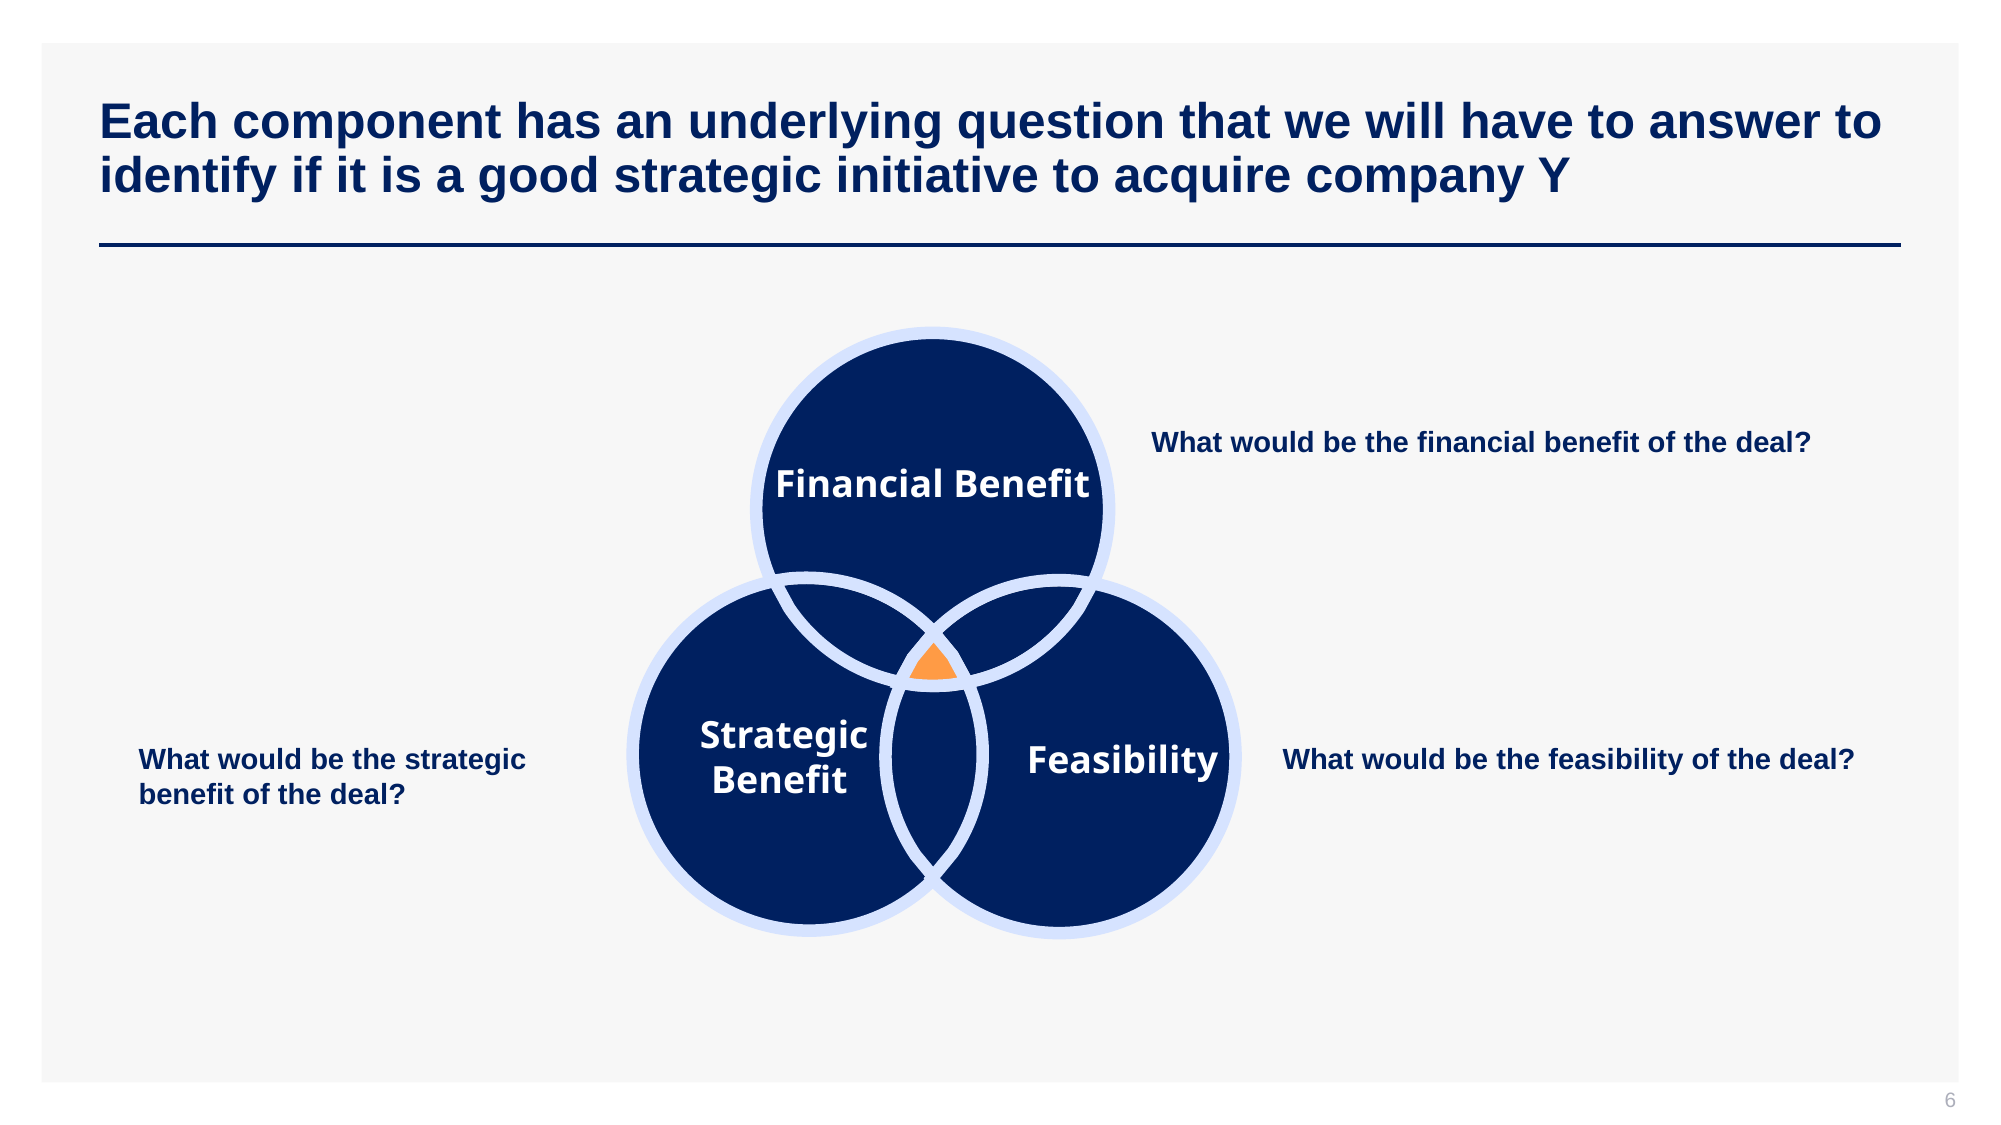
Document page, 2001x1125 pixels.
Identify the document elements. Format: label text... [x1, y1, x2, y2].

text_box What would be the feasibility of the deal? [1267, 732, 1908, 783]
title Each component has an underlying question that we will have to answer to identify if it is a good strategic initiative to acquire company Y [84, 59, 1901, 239]
text_box Feasibility [931, 582, 1237, 934]
text_box [898, 631, 968, 687]
text_box Strategic Benefit [632, 580, 933, 932]
slide_number 6 [1506, 1088, 1957, 1119]
text_box [935, 581, 1090, 681]
text_box What would be the strategic benefit of the deal? [123, 732, 621, 818]
text_box Financial Benefit [755, 332, 1110, 632]
text_box [777, 579, 932, 681]
text_box [887, 684, 982, 874]
text_box What would be the financial benefit of the deal? [1136, 416, 1839, 466]
